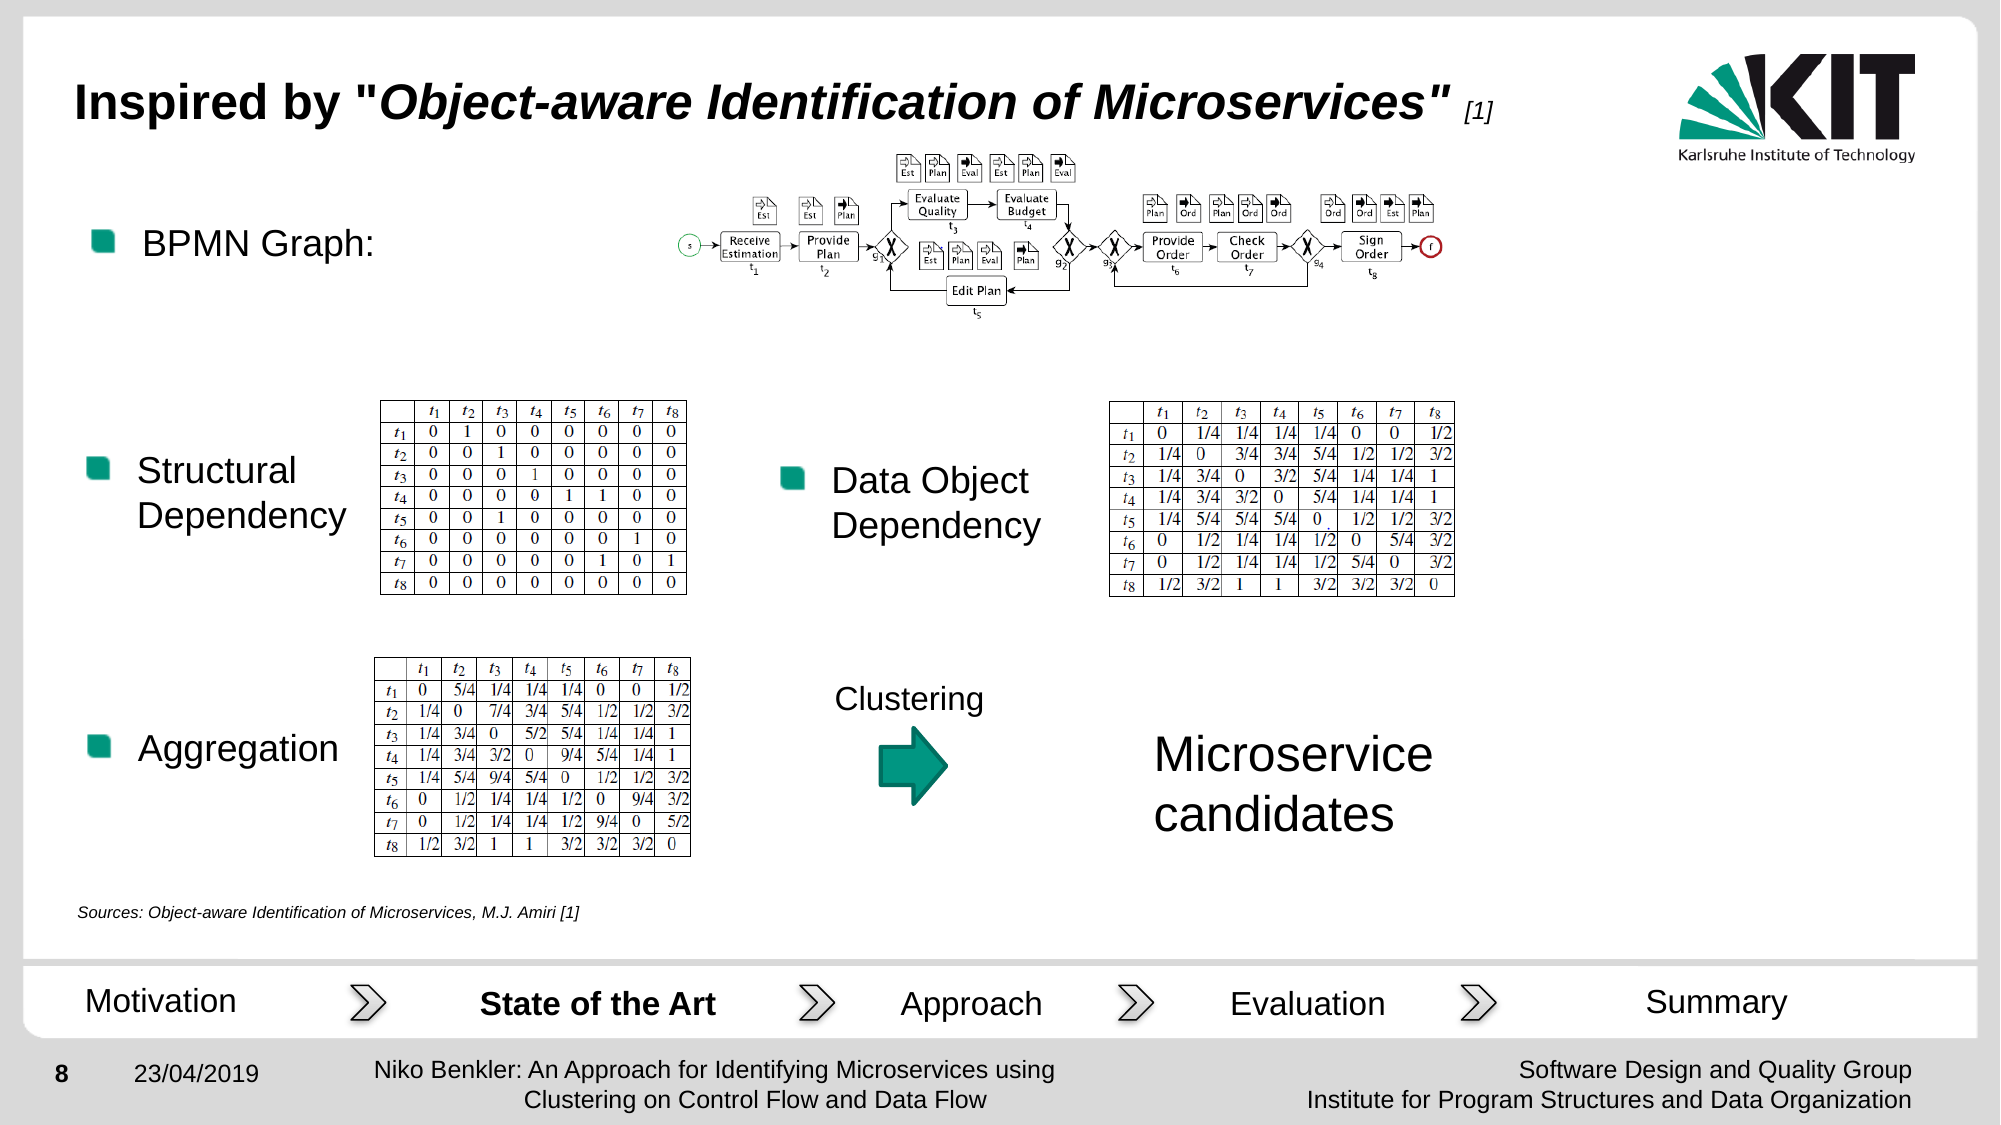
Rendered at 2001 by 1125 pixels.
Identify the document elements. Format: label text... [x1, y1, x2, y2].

text_box Clustering [834, 677, 990, 717]
text_box Microservice candidates [1153, 721, 1538, 867]
picture [0, 0, 2000, 1125]
text_box Structural Dependency [85, 446, 366, 579]
text_box BPMN Graph: [90, 219, 418, 278]
text_box Data Object Dependency [779, 455, 1165, 688]
text_box [878, 725, 948, 807]
text_box Sources: Object-aware Identification of Microservices, M.J. Amiri [1] [77, 901, 635, 959]
text_box Aggregation [86, 724, 364, 848]
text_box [15, 962, 2000, 1032]
title Inspired by "Object-aware Identification of Microservices" [1] [73, 51, 1764, 131]
